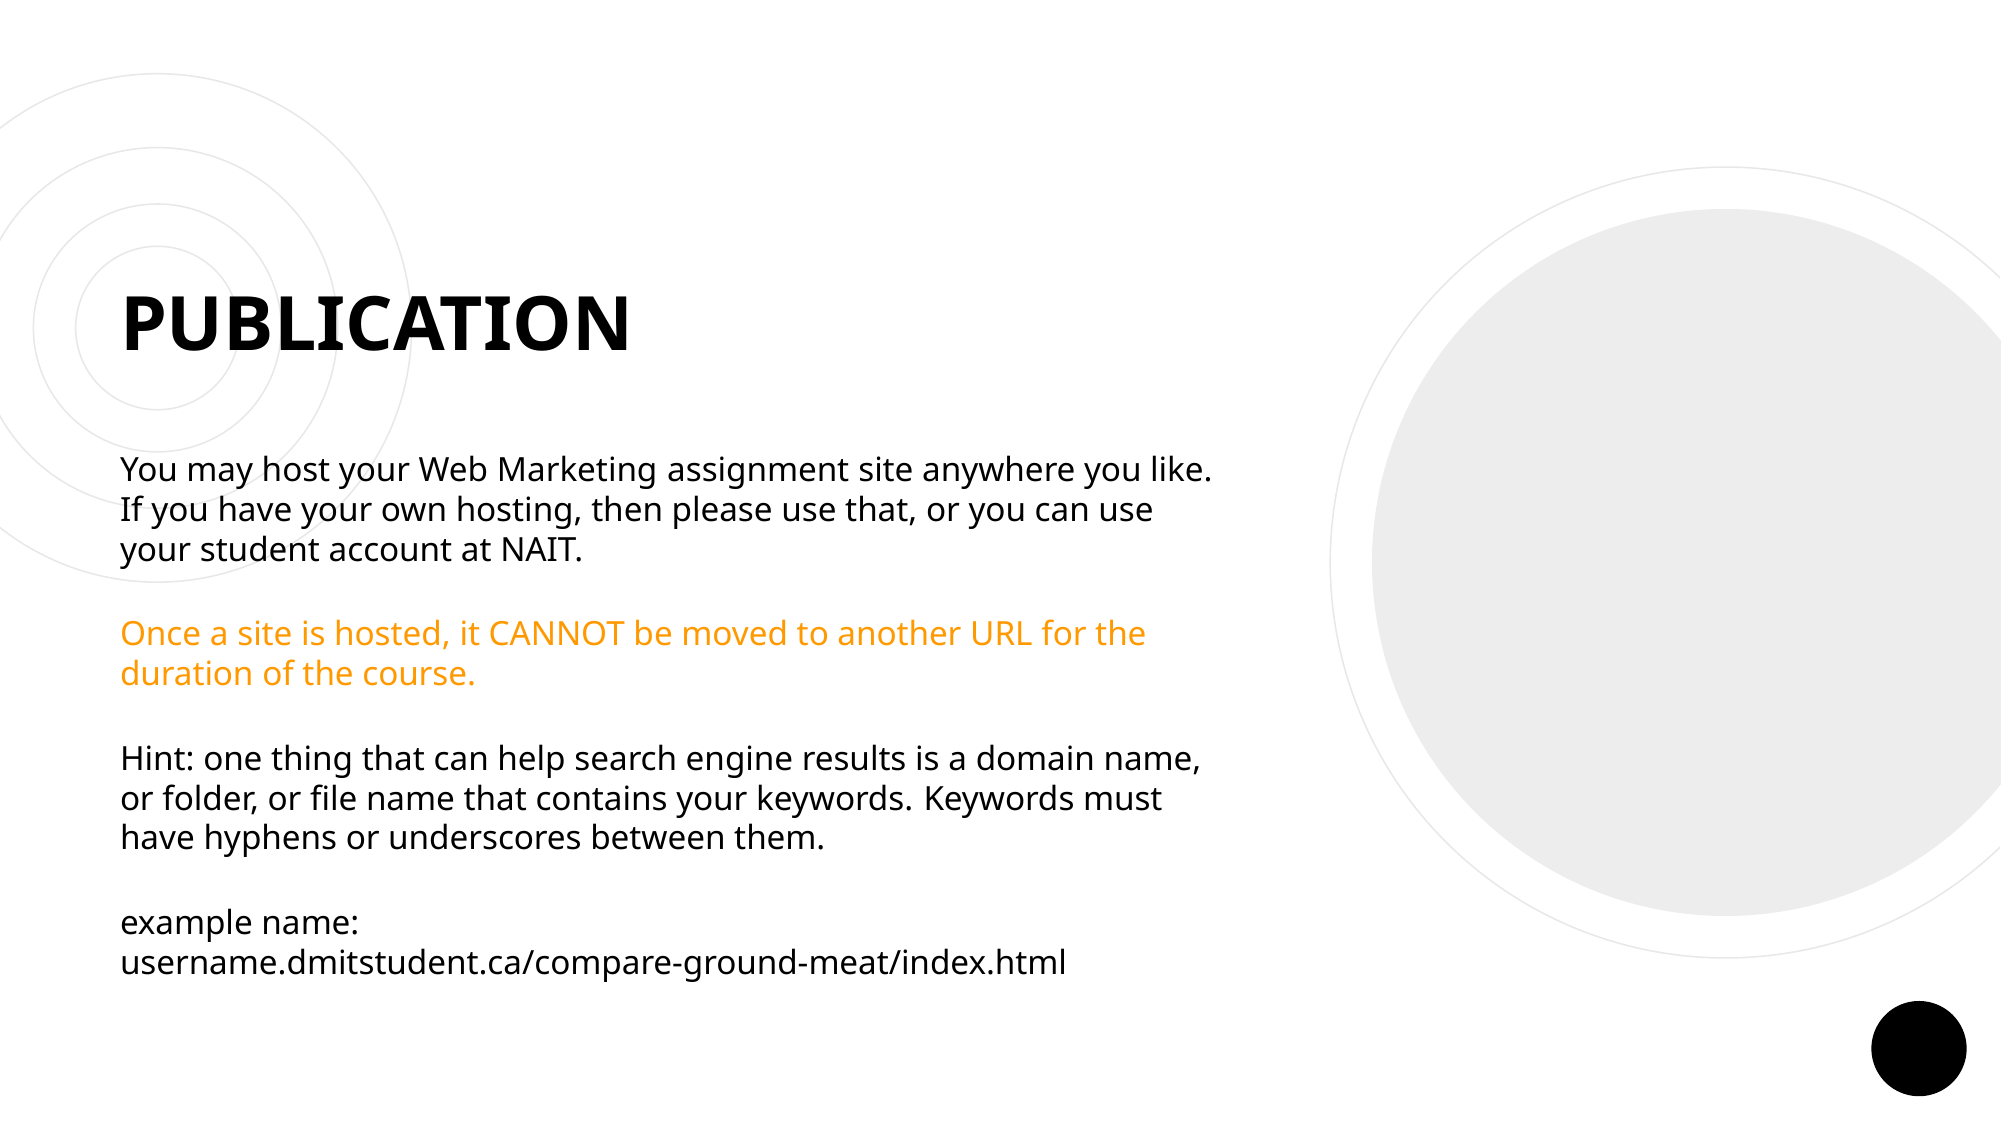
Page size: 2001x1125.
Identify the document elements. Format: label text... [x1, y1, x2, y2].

list You may host your Web Marketing assignment site anywhere you like. If you have your own hosting, then please use that, or you can use your student account at NAIT. Once a site is hosted, it CANNOT be moved to another URL for the duration of the course. Hint: one thing that can help search engine results is a domain name, or folder, or file name that contains your keywords. Keywords must have hyphens or underscores between them. example name: username.dmitstudent.ca/compare-ground-meat/index.html [99, 428, 1242, 1001]
title PUBLICATION [99, 255, 1242, 405]
